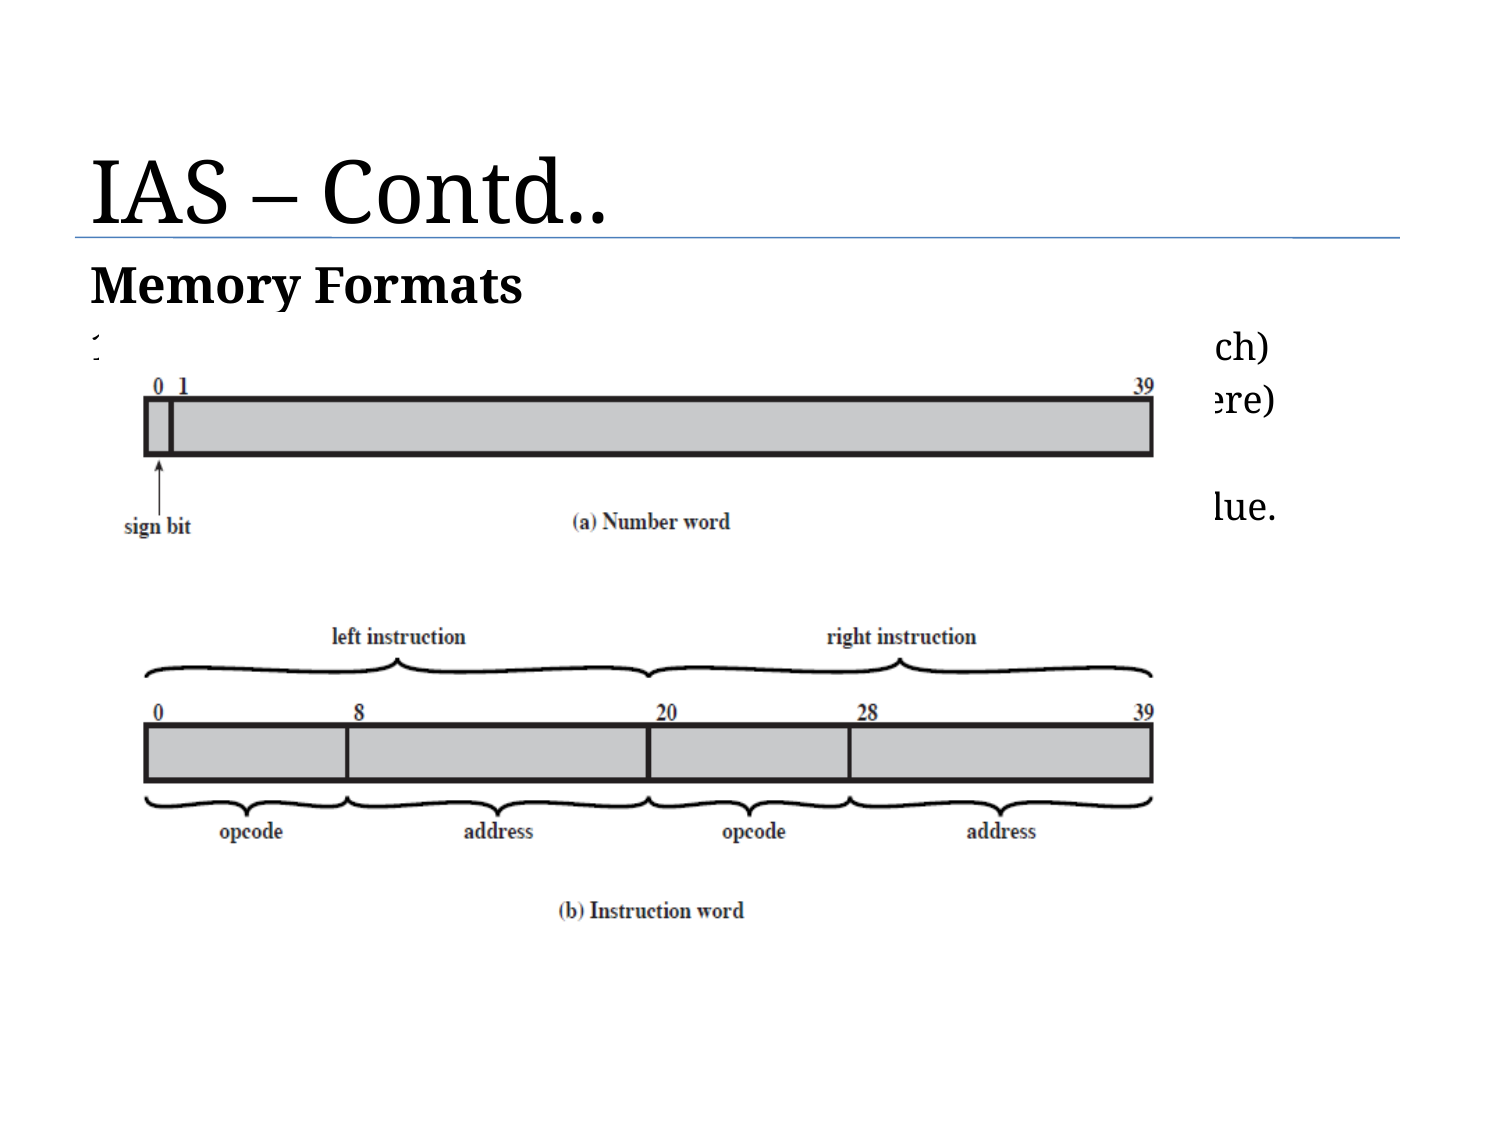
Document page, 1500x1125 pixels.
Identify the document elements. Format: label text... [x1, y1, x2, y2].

table_cell 4+3=7 [78, 239, 1396, 243]
list IAS – Contd.. Memory Formats 1000 x 40 bit words ( 1000 storage locations of 40 binary bits each) Binary number( both data and instructions are stored here) Number Format Each number is represented by a sign bit and a 39 bit value. Instruction Format - 20-bit instruction, 8-bit operation code (opcode) -12-bit address [75, 62, 1425, 1005]
picture [99, 312, 1215, 970]
